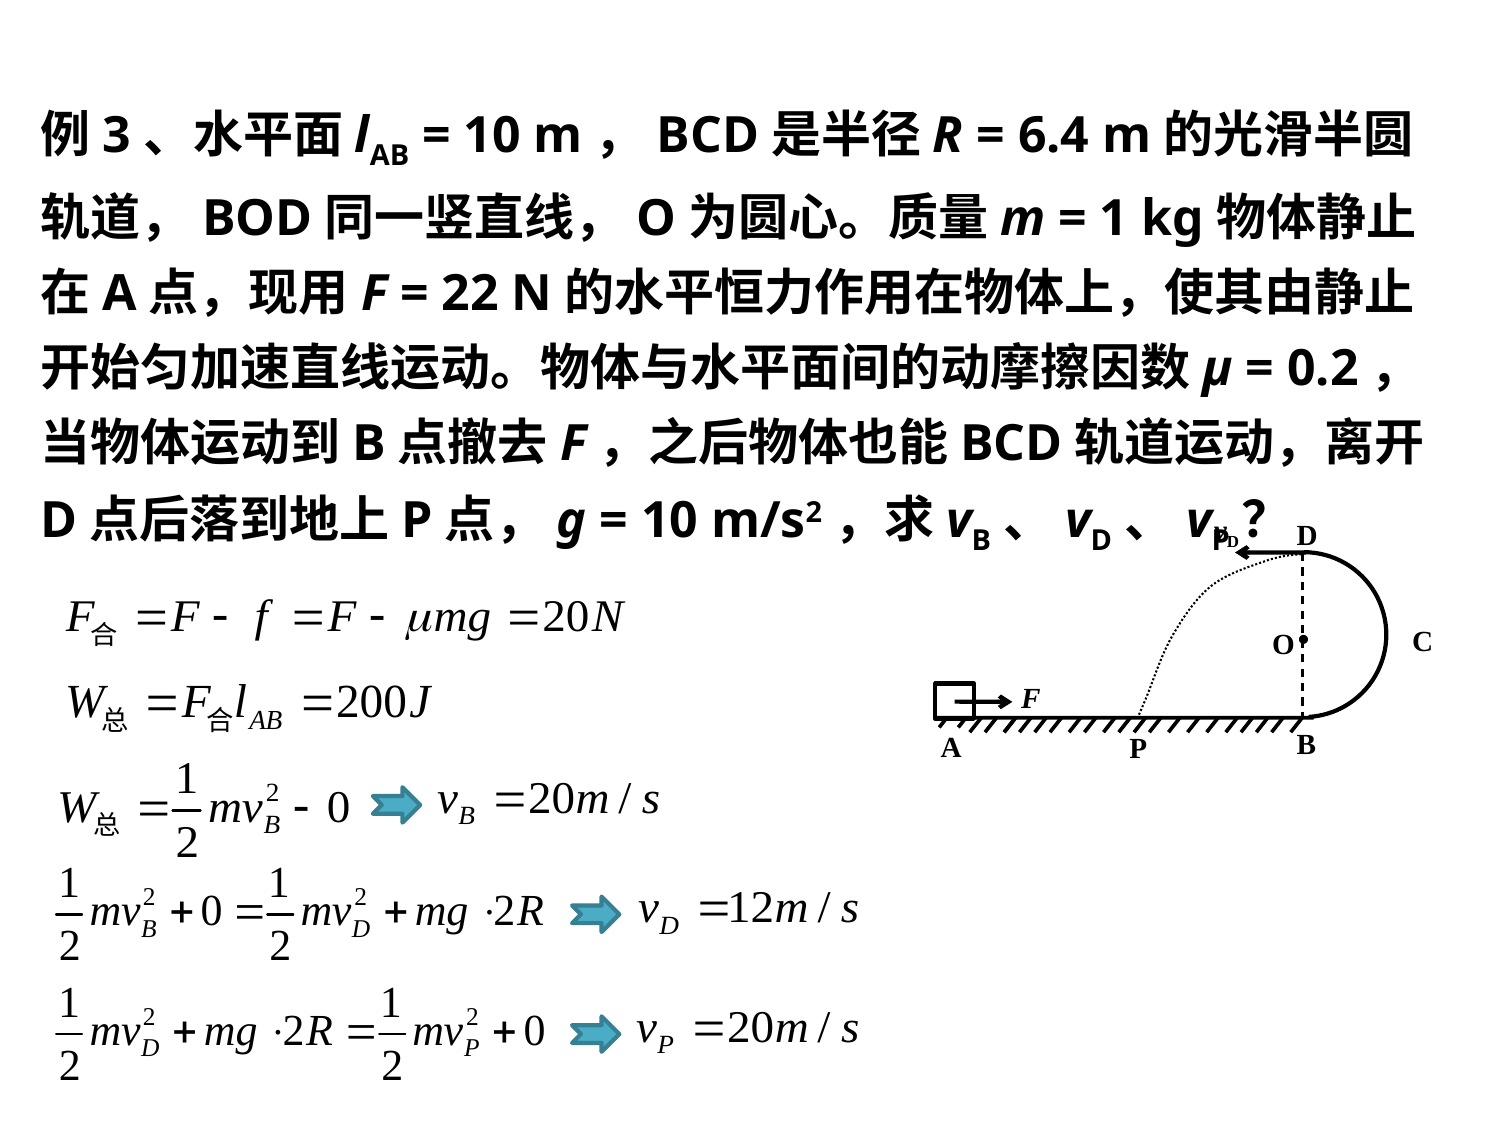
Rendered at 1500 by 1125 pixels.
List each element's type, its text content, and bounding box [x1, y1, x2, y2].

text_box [629, 996, 870, 1066]
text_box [1198, 503, 1307, 555]
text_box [1306, 509, 1446, 763]
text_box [925, 509, 1193, 763]
text_box [570, 1014, 622, 1054]
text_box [54, 749, 357, 853]
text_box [62, 669, 445, 742]
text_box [57, 585, 639, 655]
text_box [48, 855, 555, 971]
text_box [1114, 553, 1302, 774]
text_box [48, 974, 555, 1090]
text_box [570, 894, 622, 934]
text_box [430, 767, 671, 837]
text_box [370, 785, 423, 825]
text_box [631, 876, 868, 946]
text_box 例3、水平面lAB = 10 m，BCD是半径R = 6.4 m的光滑半圆轨道，BOD同一竖直线，O为圆心。质量m = 1 kg物体静止在A点，现用F = 22 N的水平恒力作用在物体上，使其由静止开始匀加速直线运动。物体与水平面间的动摩擦因数μ = 0.2，当物体运动到B点撤去F，之后物体也能BCD轨道运动，离开D点后落到地上P点，g = 10 m/s2，求vB、vD、vP？ [25, 78, 1477, 1051]
